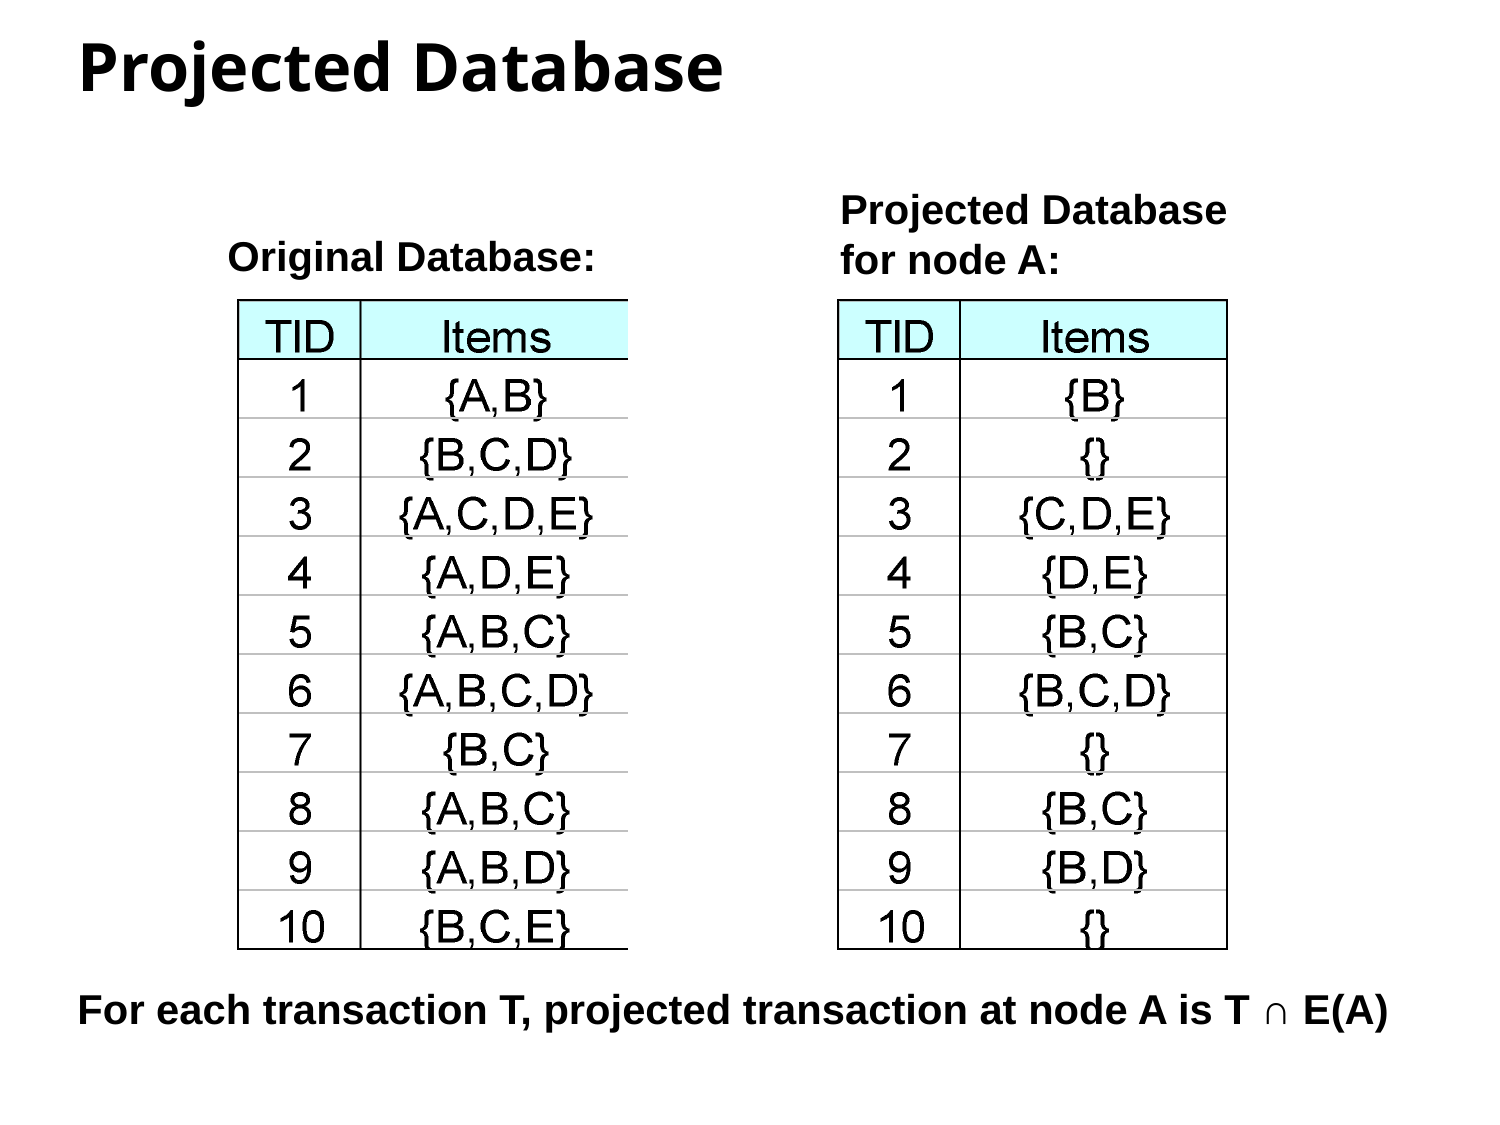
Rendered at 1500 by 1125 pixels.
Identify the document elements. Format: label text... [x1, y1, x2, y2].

picture [237, 299, 628, 951]
text_box Original Database: [212, 222, 650, 288]
title Projected Database [62, 24, 1421, 113]
text_box For each transaction T, projected transaction at node A is T ∩ E(A) [62, 975, 1463, 1040]
picture [837, 299, 1228, 951]
text_box Projected Database for node A: [824, 174, 1263, 290]
